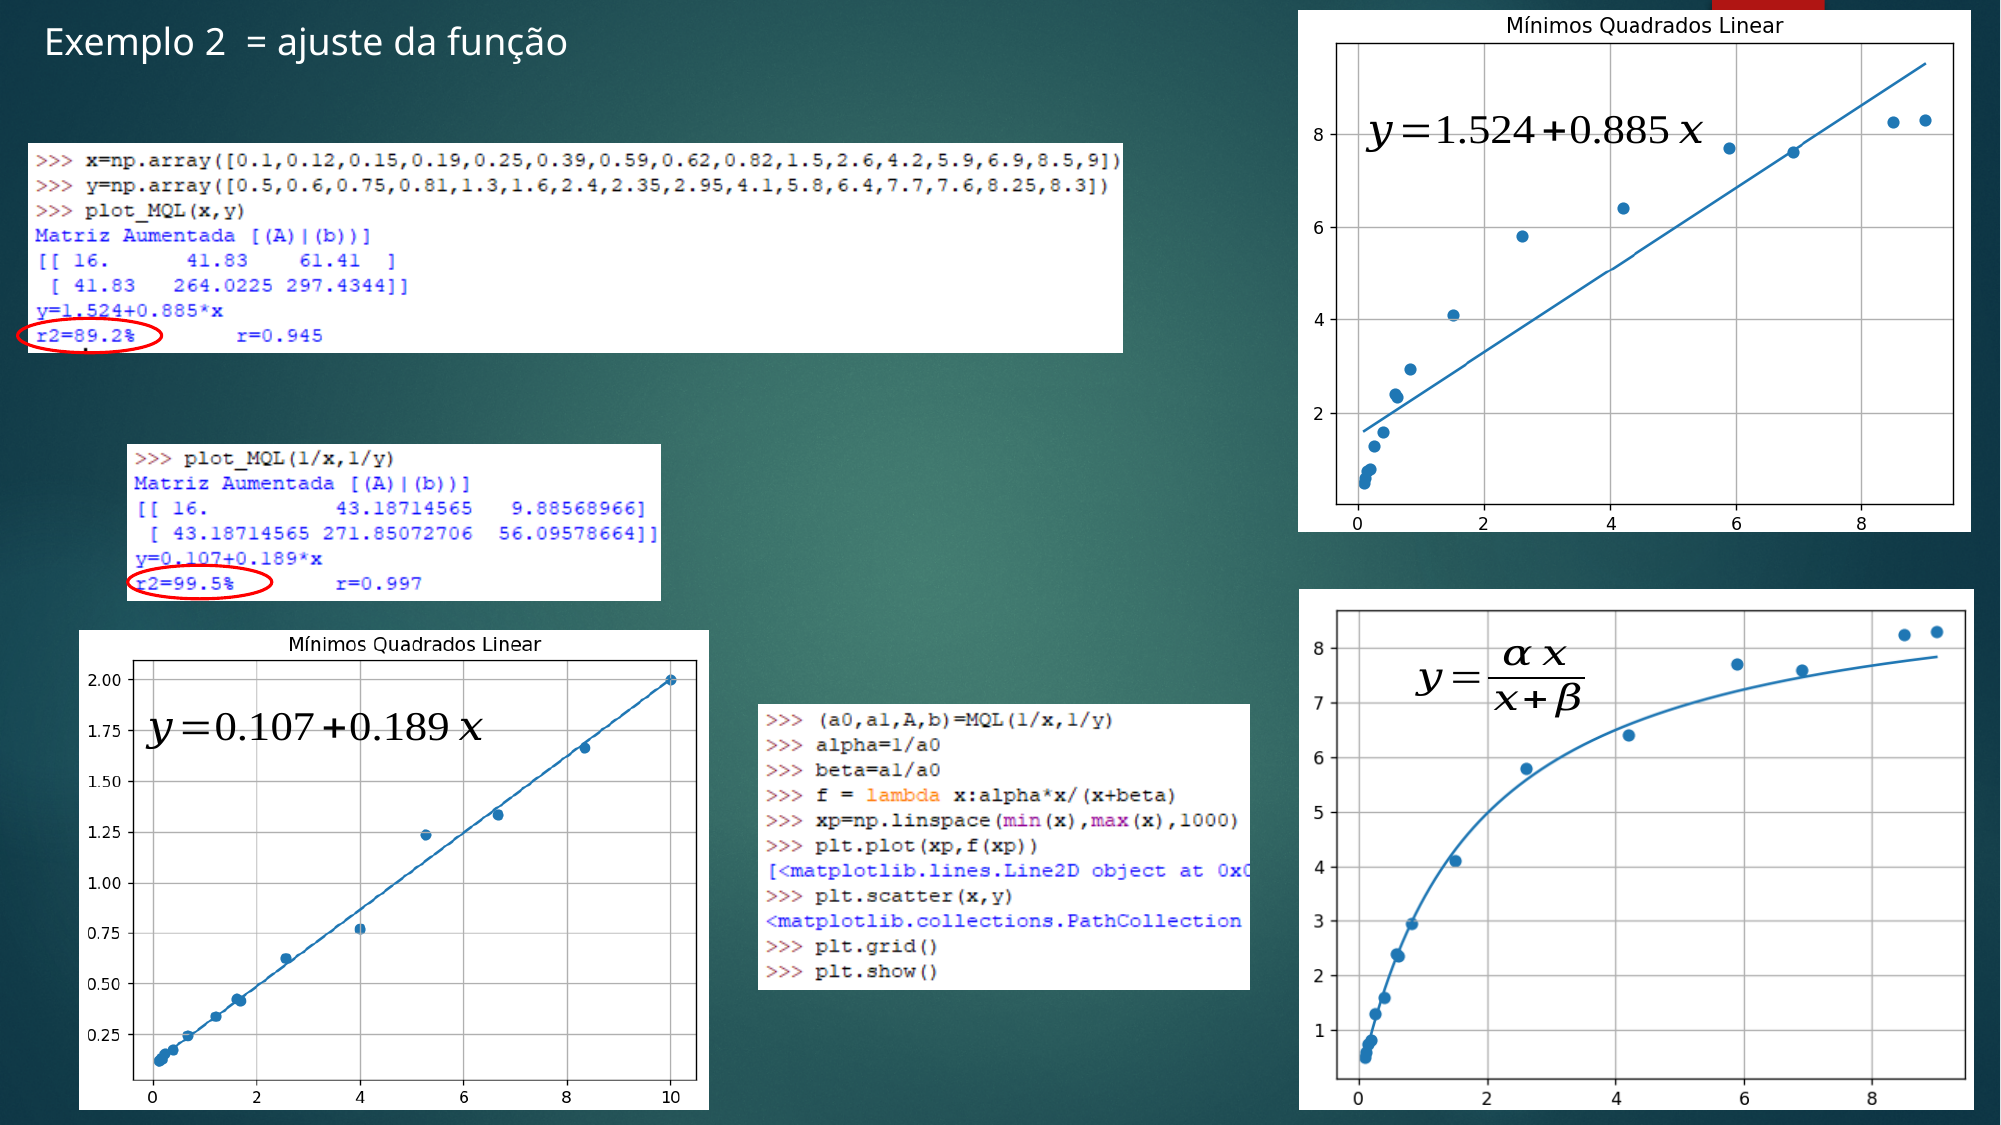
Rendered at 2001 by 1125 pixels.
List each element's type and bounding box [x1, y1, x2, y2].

picture [1299, 589, 1975, 1125]
picture [28, 143, 1124, 354]
picture [1298, 0, 1972, 532]
text_box [16, 327, 22, 344]
picture [758, 704, 1250, 990]
picture [0, 437, 709, 1125]
